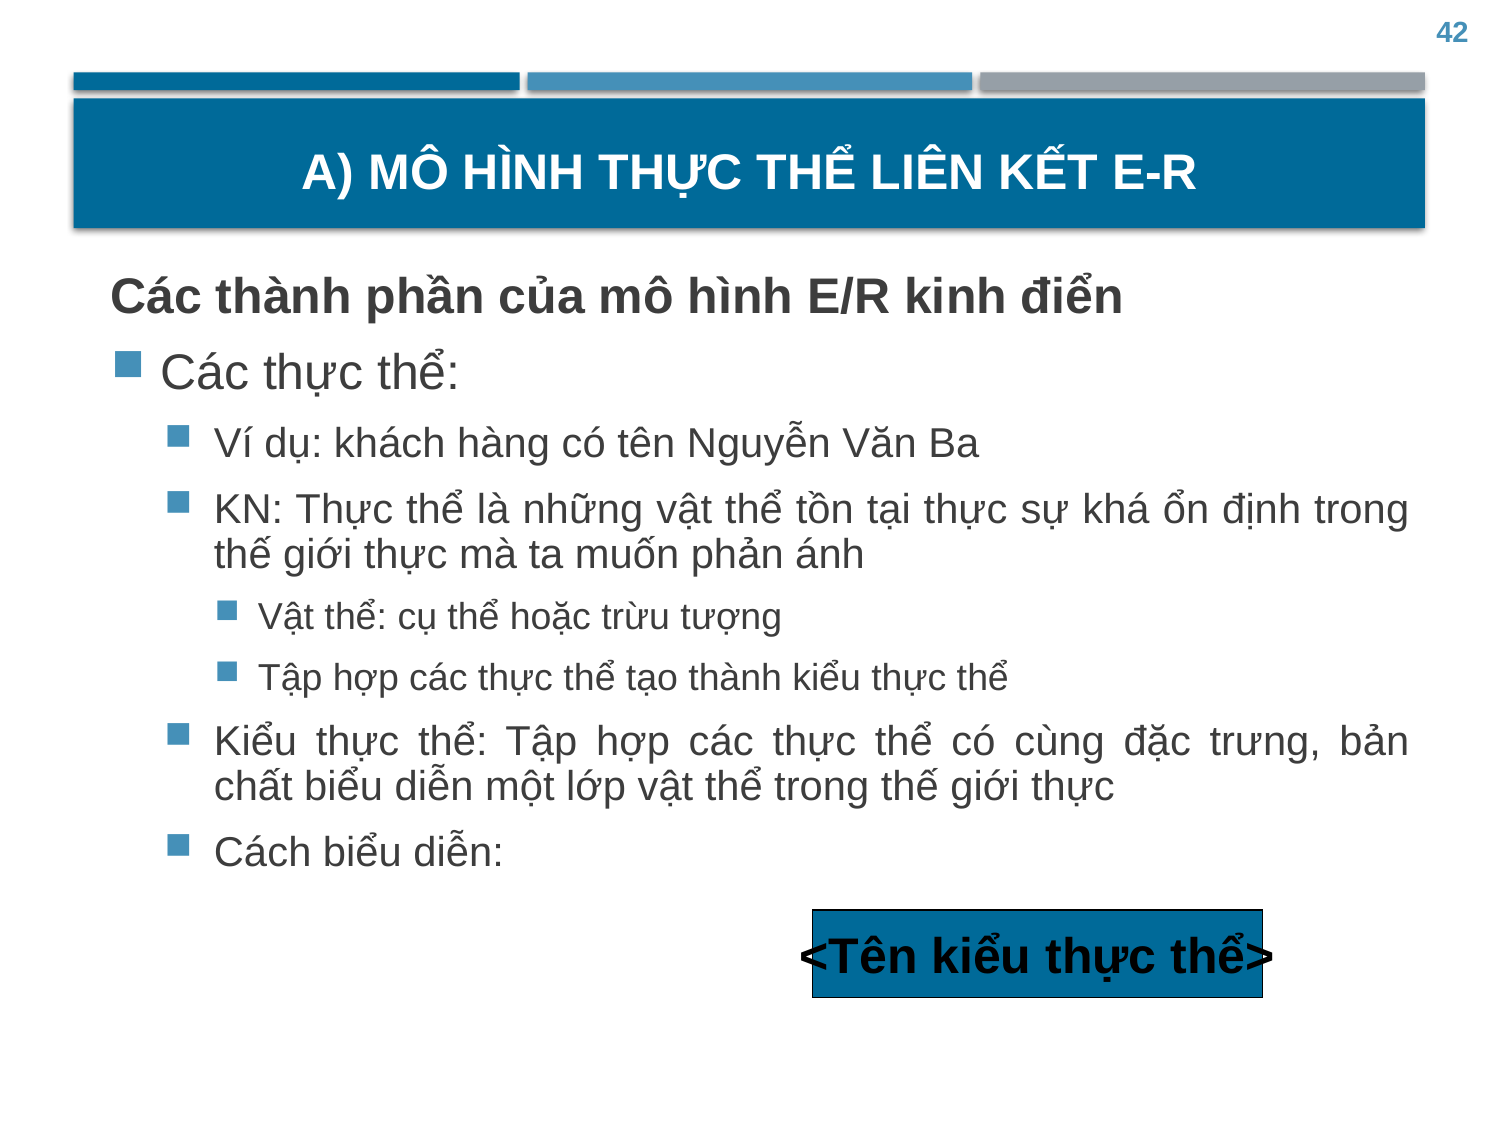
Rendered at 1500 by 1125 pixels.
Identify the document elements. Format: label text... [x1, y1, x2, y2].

list Các thành phần của mô hình E/R kinh điển Các thực thể: Ví dụ: khách hàng có tên Nguyễn Văn Ba KN: Thực thể là những vật thể tồn tại thực sự khá ổn định trong thế giới thực mà ta muốn phản ánh Vật thể: cụ thể hoặc trừu tượng Tập hợp các thực thể tạo thành kiểu thực thể Kiểu thực thể: Tập hợp các thực thể có cùng đặc trưng, bản chất biểu diễn một lớp vật thể trong thế giới thực Cách biểu diễn: [95, 262, 1425, 1066]
title a) Mô hình thực thể liên kết E-R [75, 89, 1425, 207]
text_box <Tên kiểu thực thể> [812, 910, 1263, 998]
slide_number 42 [1404, 1, 1500, 62]
